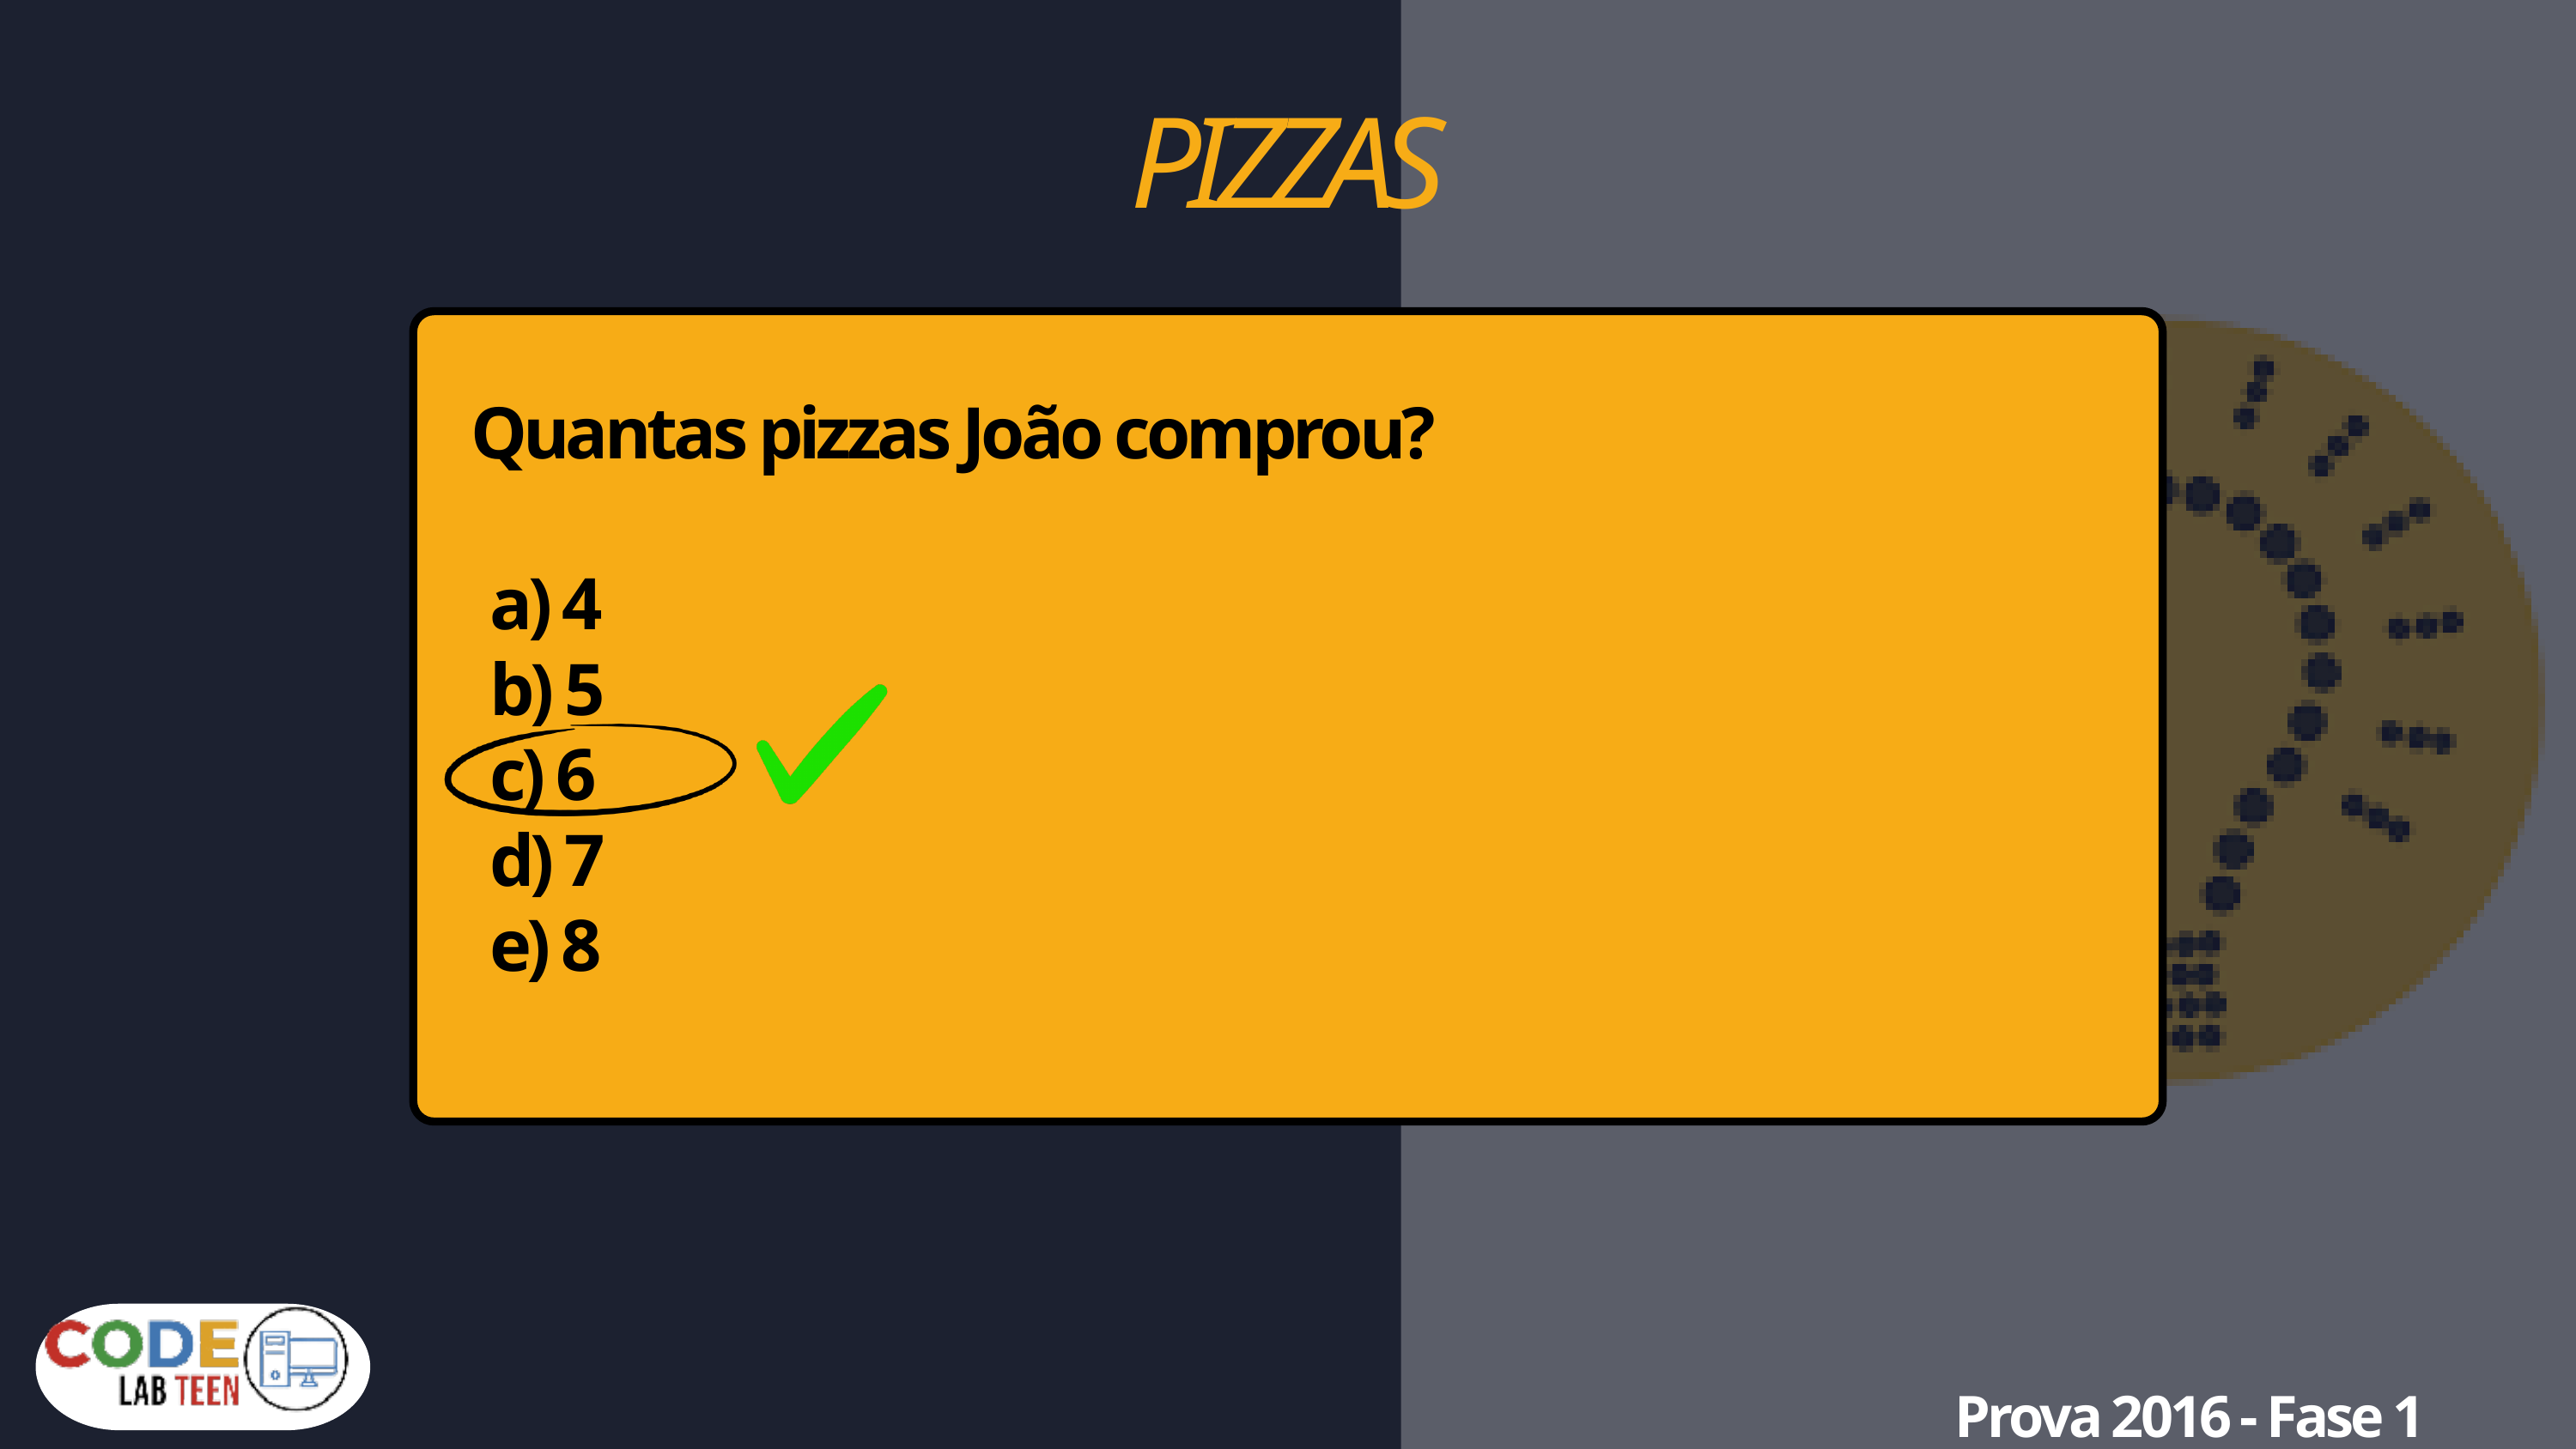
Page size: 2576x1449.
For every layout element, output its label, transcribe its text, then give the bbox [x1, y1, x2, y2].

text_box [35, 1303, 371, 1431]
text_box [8, 1284, 398, 1449]
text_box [1400, 0, 2576, 1449]
text_box PIZZAS [173, 60, 1396, 233]
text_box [412, 311, 2163, 1122]
